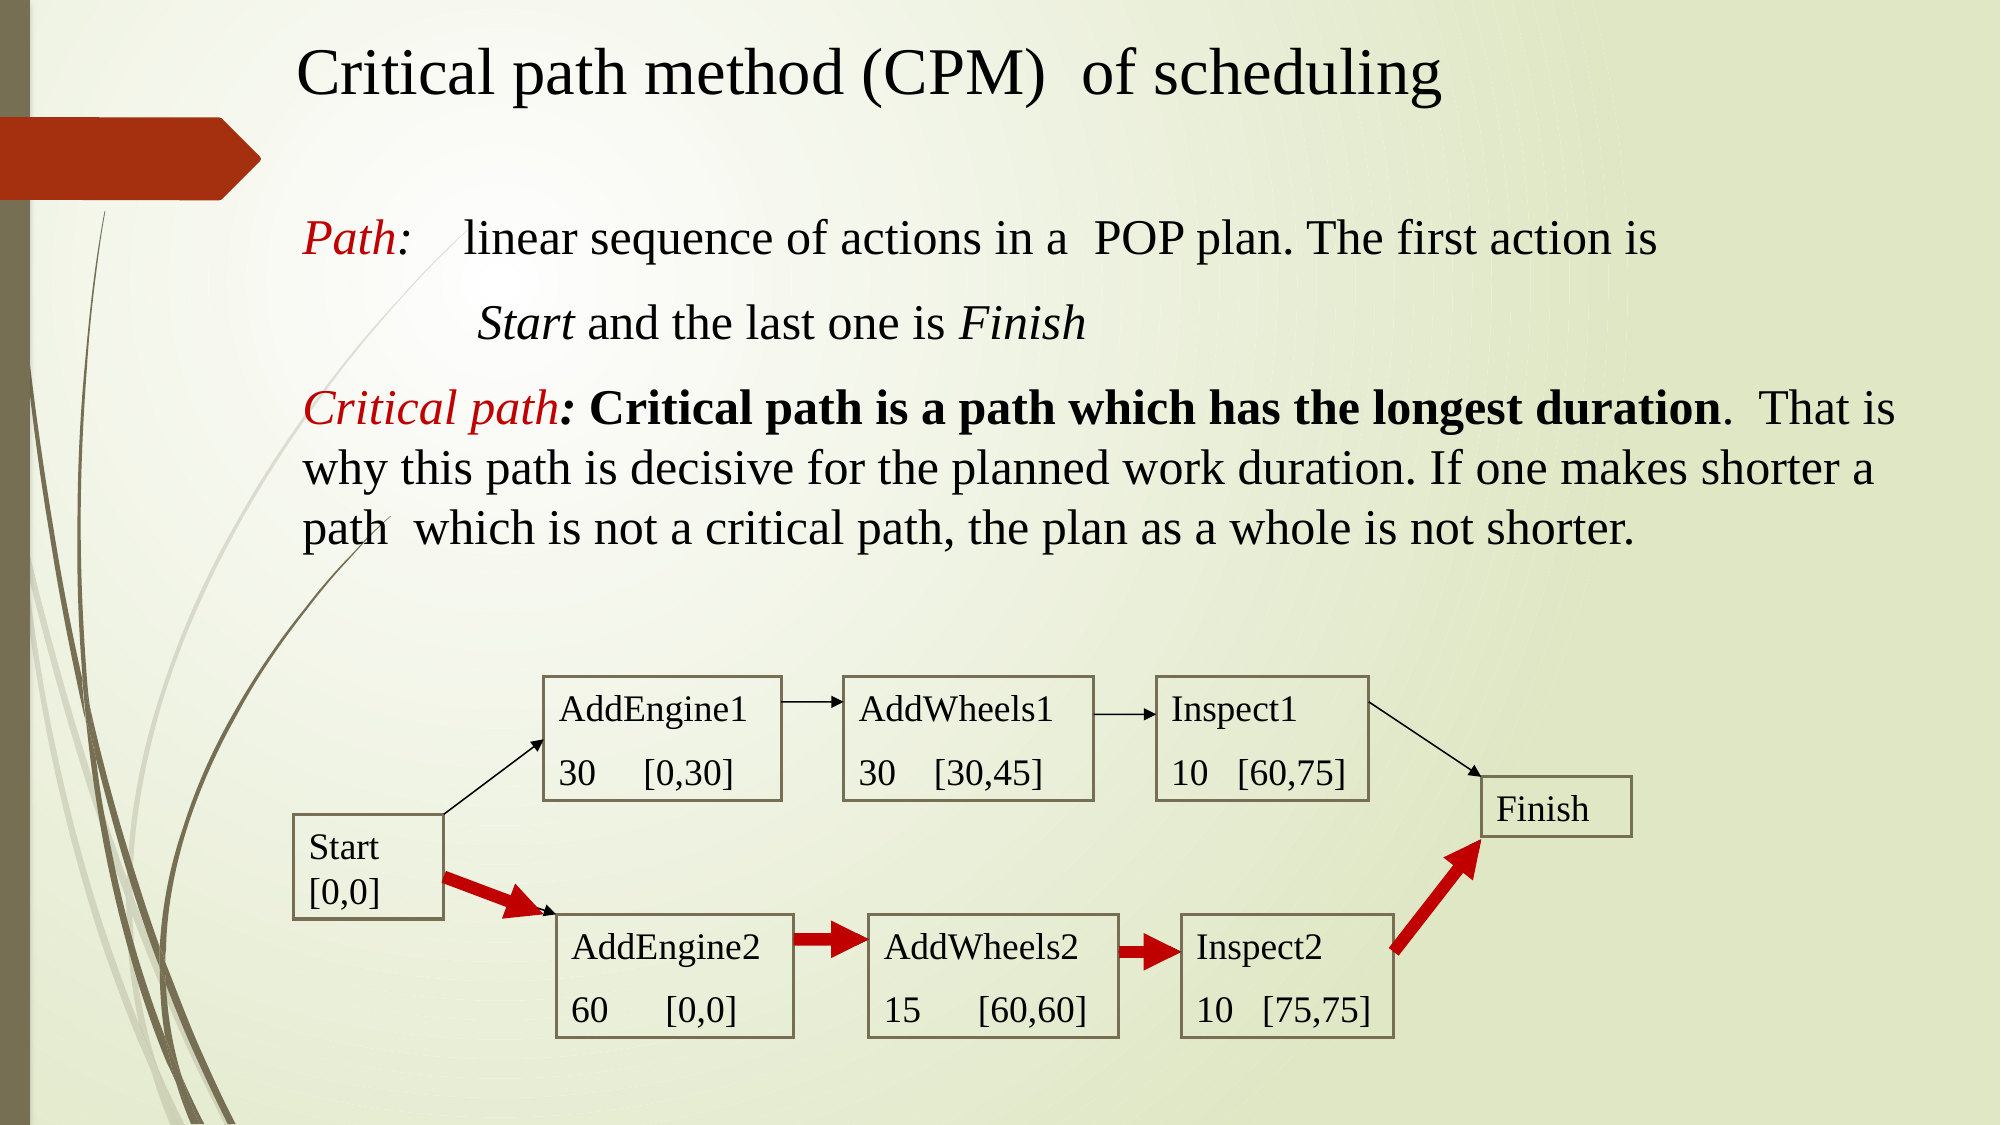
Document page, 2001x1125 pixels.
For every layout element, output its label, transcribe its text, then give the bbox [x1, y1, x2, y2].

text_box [293, 676, 1632, 1046]
text_box Path: linear sequence of actions in a POP plan. The first action is Start and the last one is Finish Critical path: Critical path is a path which has the longest duration. That is why this path is decisive for the planned work duration. If one makes shorter a path which is not a critical path, the plan as a whole is not shorter. [287, 197, 1965, 562]
text_box Critical path method (CPM) of scheduling [281, 20, 1707, 116]
